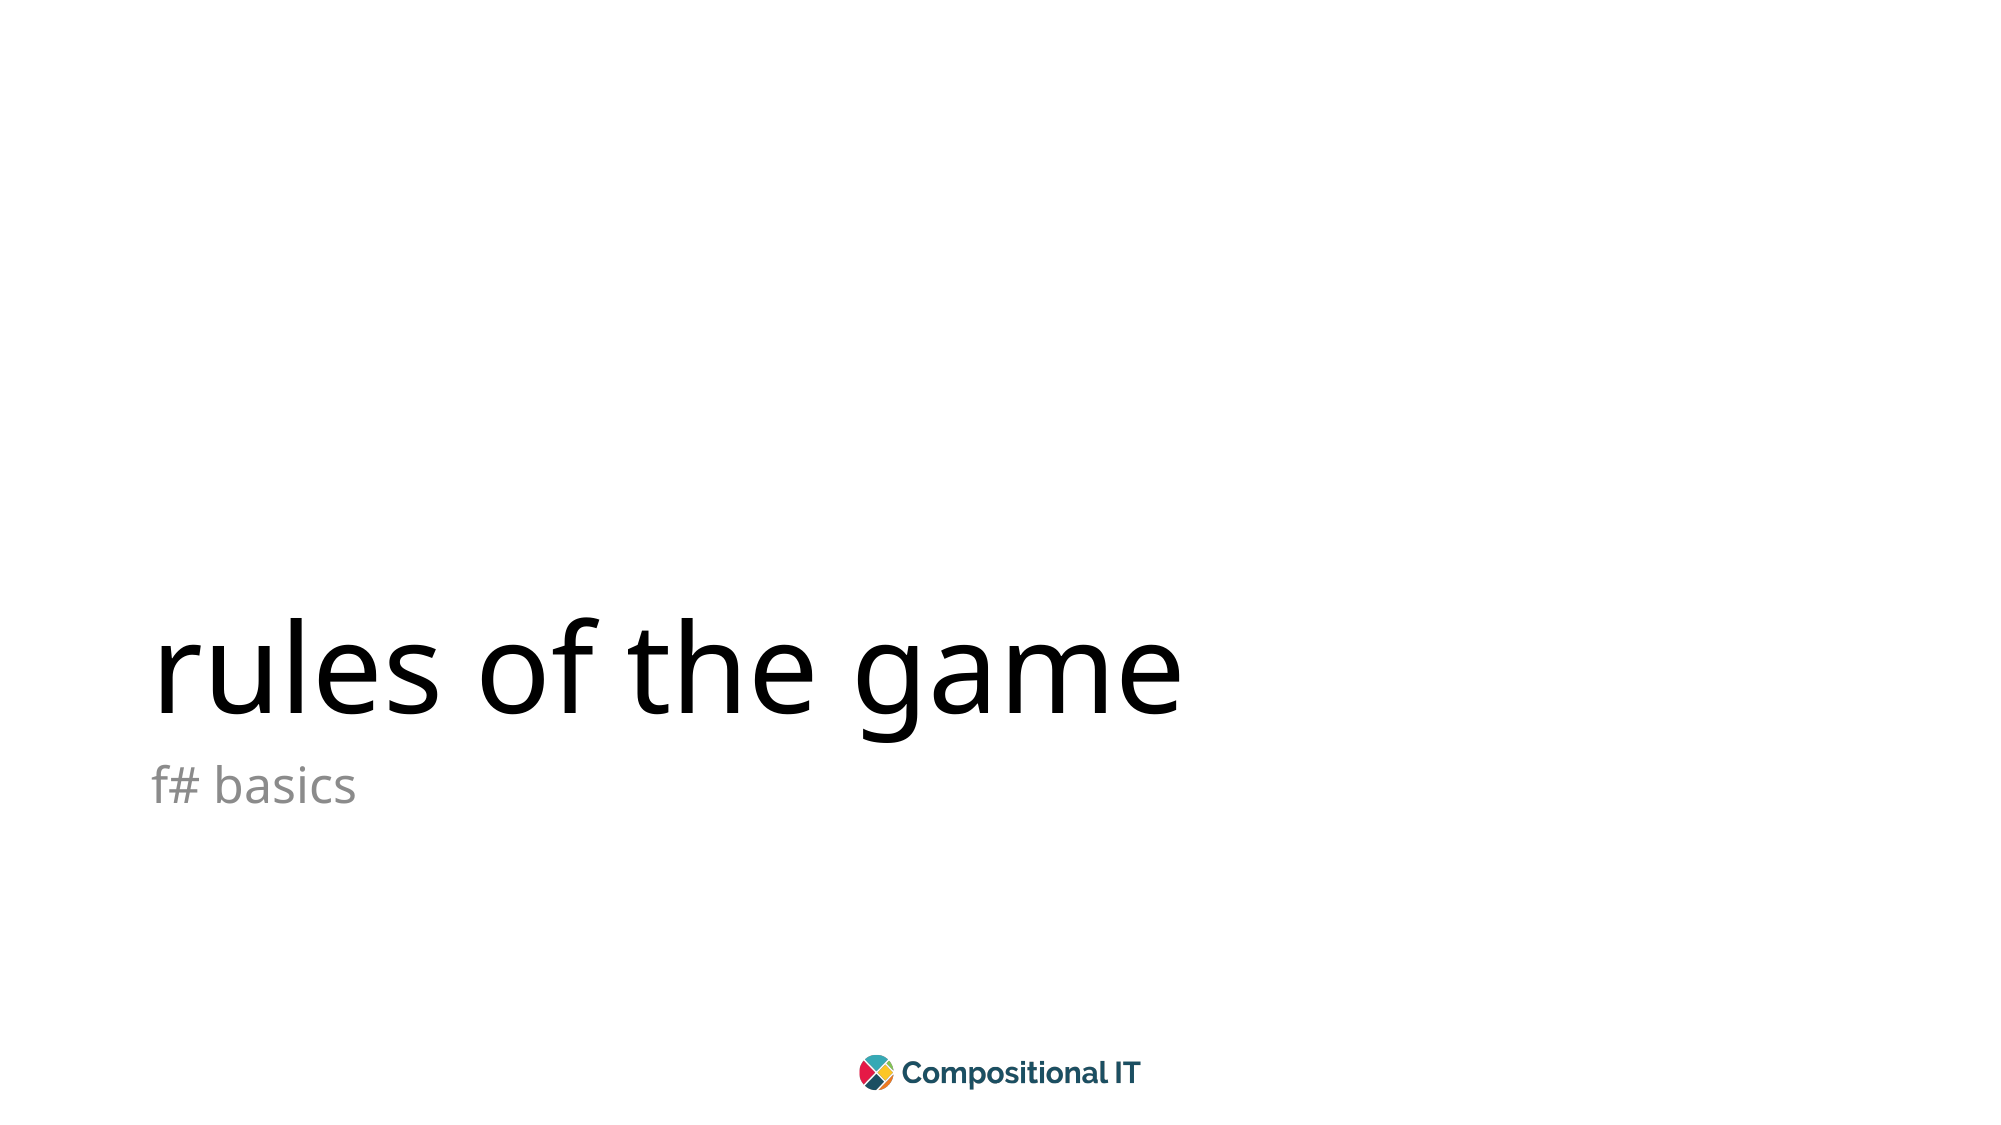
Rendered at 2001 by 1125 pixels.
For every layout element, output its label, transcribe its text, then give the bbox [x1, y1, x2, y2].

picture [852, 1047, 1148, 1098]
list f# basics [136, 752, 1862, 999]
title rules of the game [136, 280, 1862, 749]
